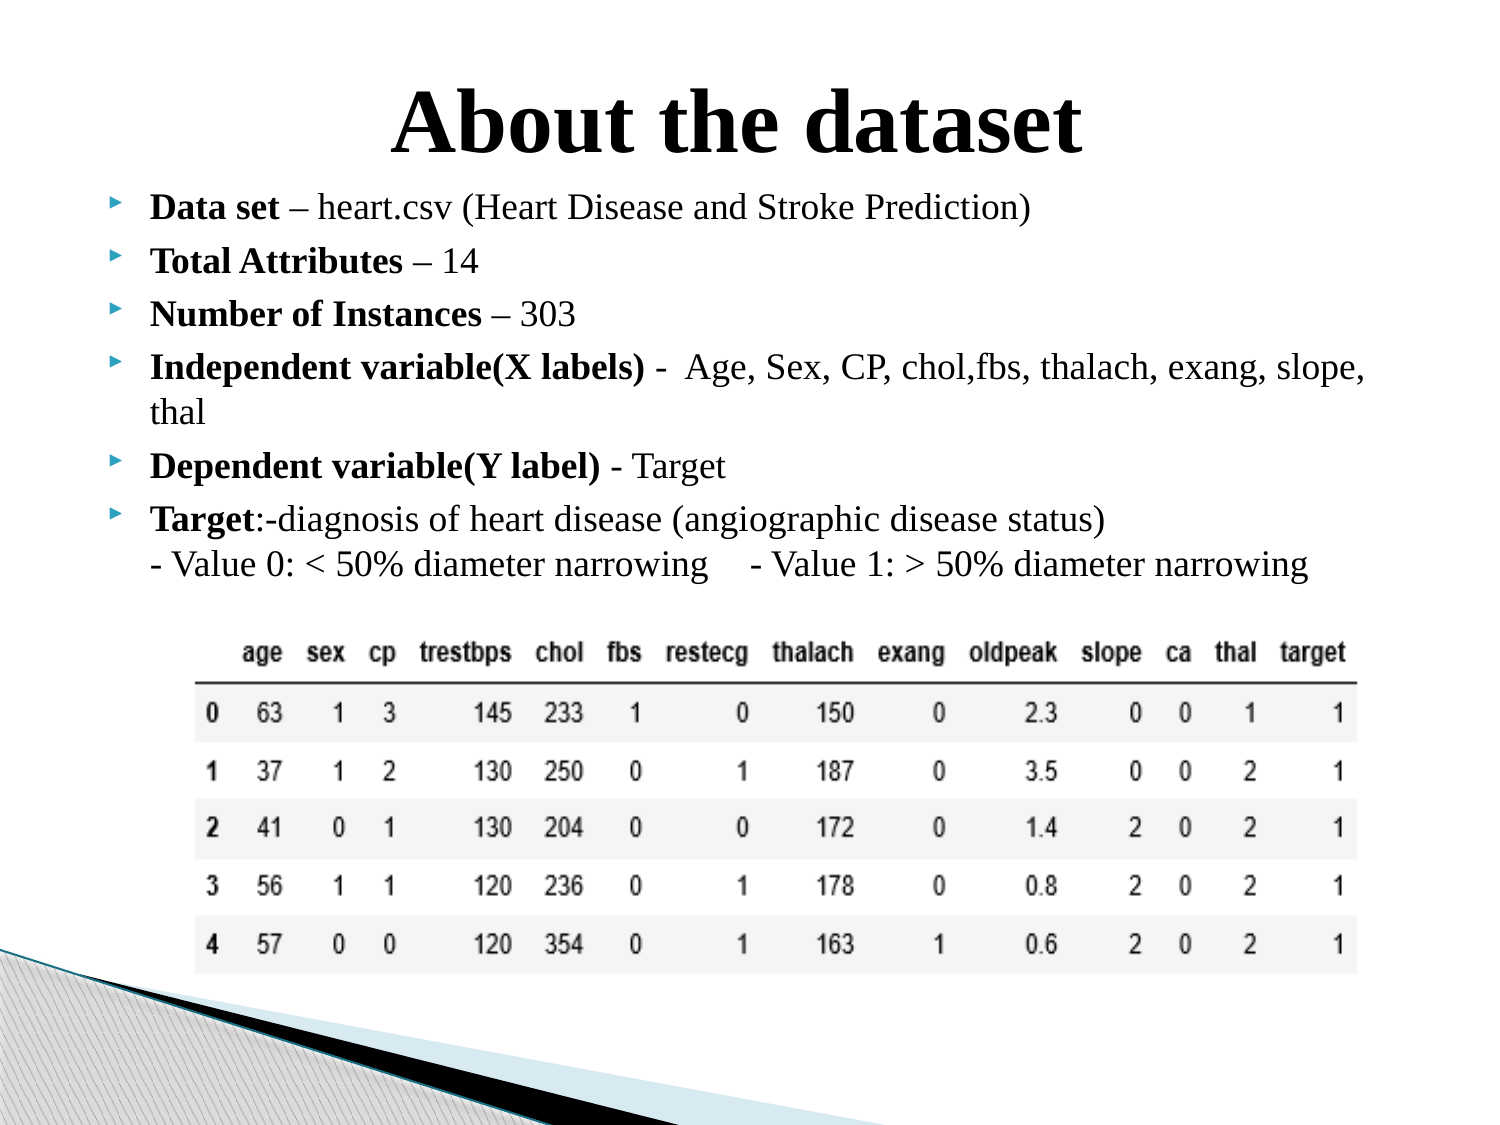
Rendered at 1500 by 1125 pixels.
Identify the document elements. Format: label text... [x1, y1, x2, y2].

title About the dataset [62, 37, 1413, 196]
list Data set – heart.csv (Heart Disease and Stroke Prediction) Total Attributes – 14 Number of Instances – 303 Independent variable(X labels) - Age, Sex, CP, chol,fbs, thalach, exang, slope, thal Dependent variable(Y label) - Target Target:-diagnosis of heart disease (angiographic disease status) - Value 0: < 50% diameter narrowing - Value 1: > 50% diameter narrowing [75, 174, 1425, 600]
picture [174, 624, 1384, 988]
